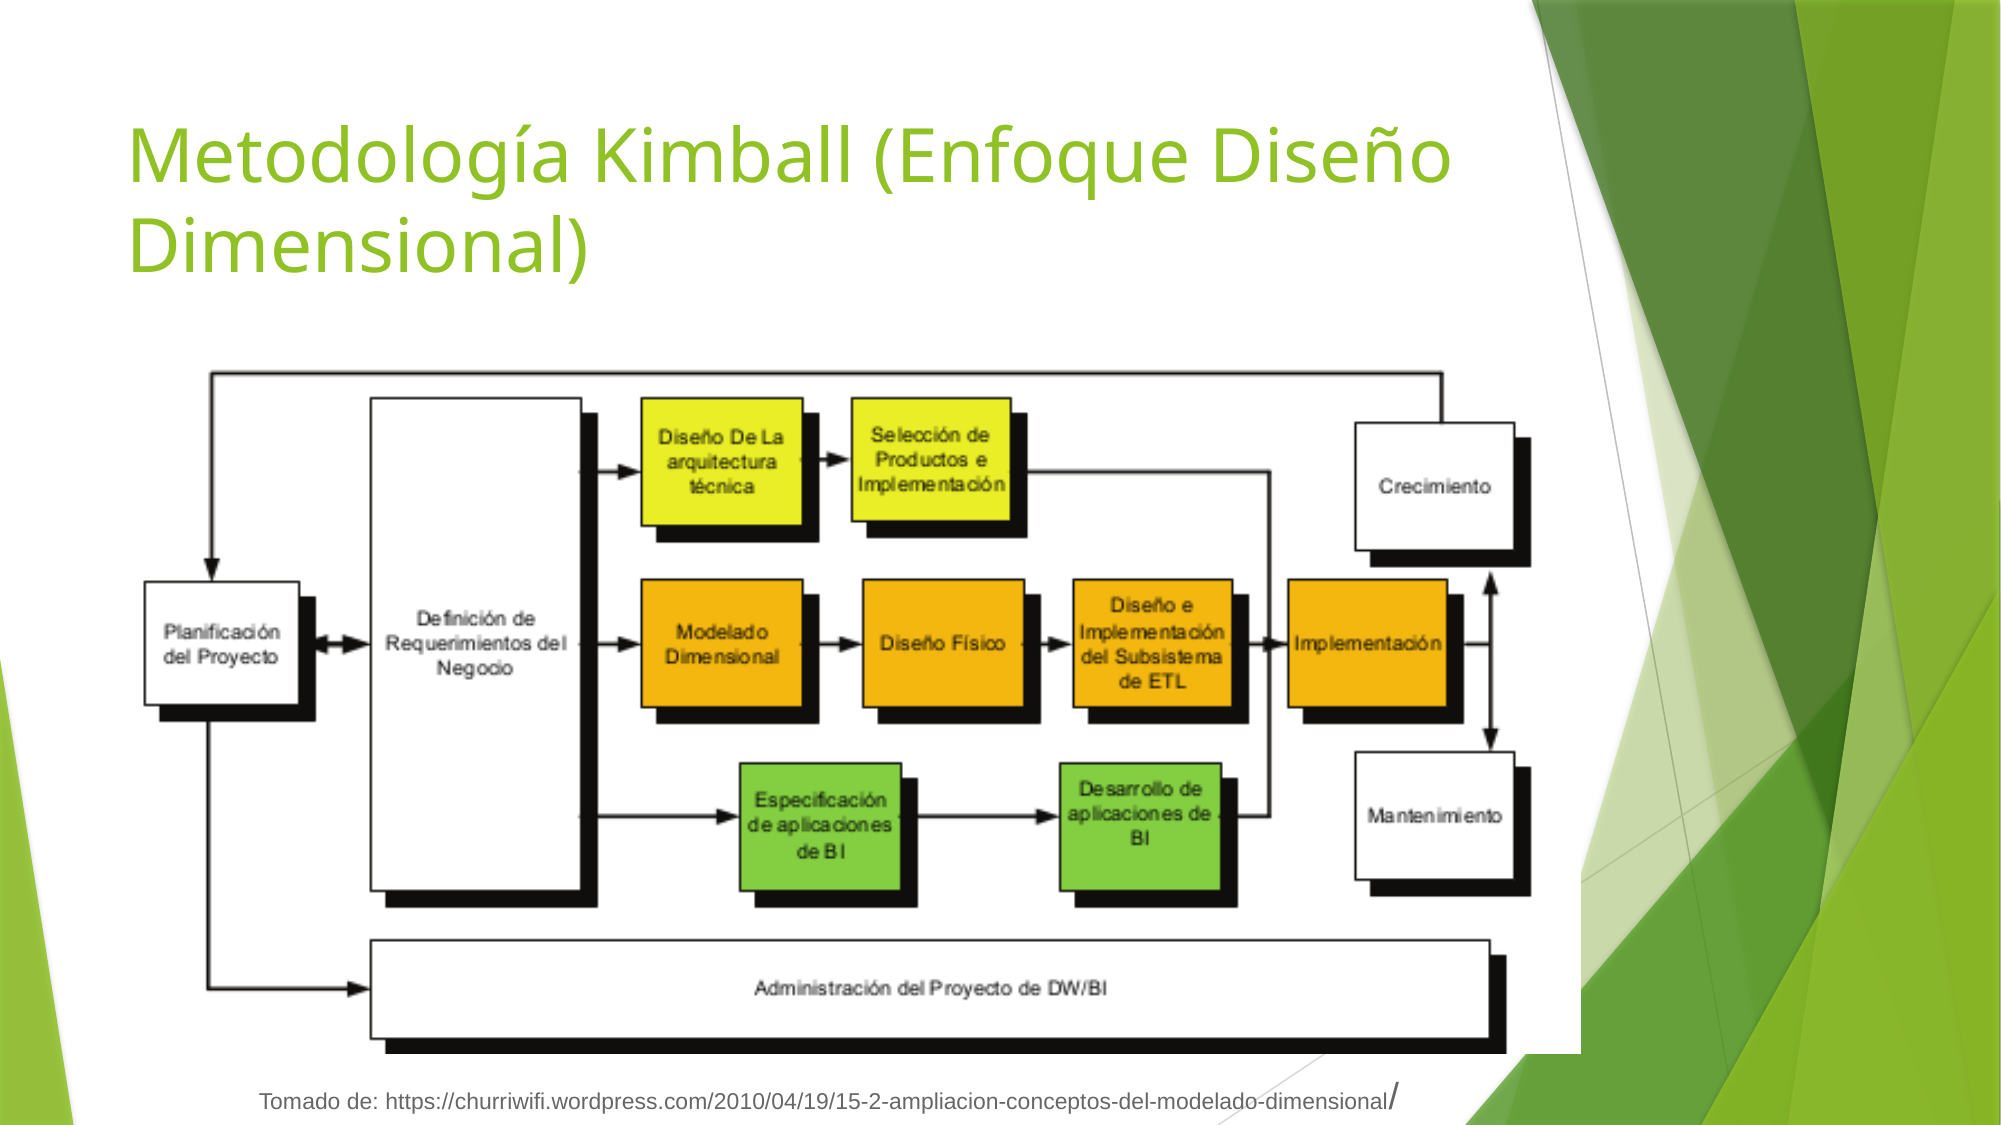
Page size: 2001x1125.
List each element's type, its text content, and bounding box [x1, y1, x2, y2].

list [103, 317, 1582, 1055]
title Metodología Kimball (Enfoque Diseño Dimensional) [111, 99, 1522, 300]
text_box Tomado de: https://churriwifi.wordpress.com/2010/04/19/15-2-ampliacion-conceptos-del-modelado-dimensional/ [218, 1064, 1414, 1125]
